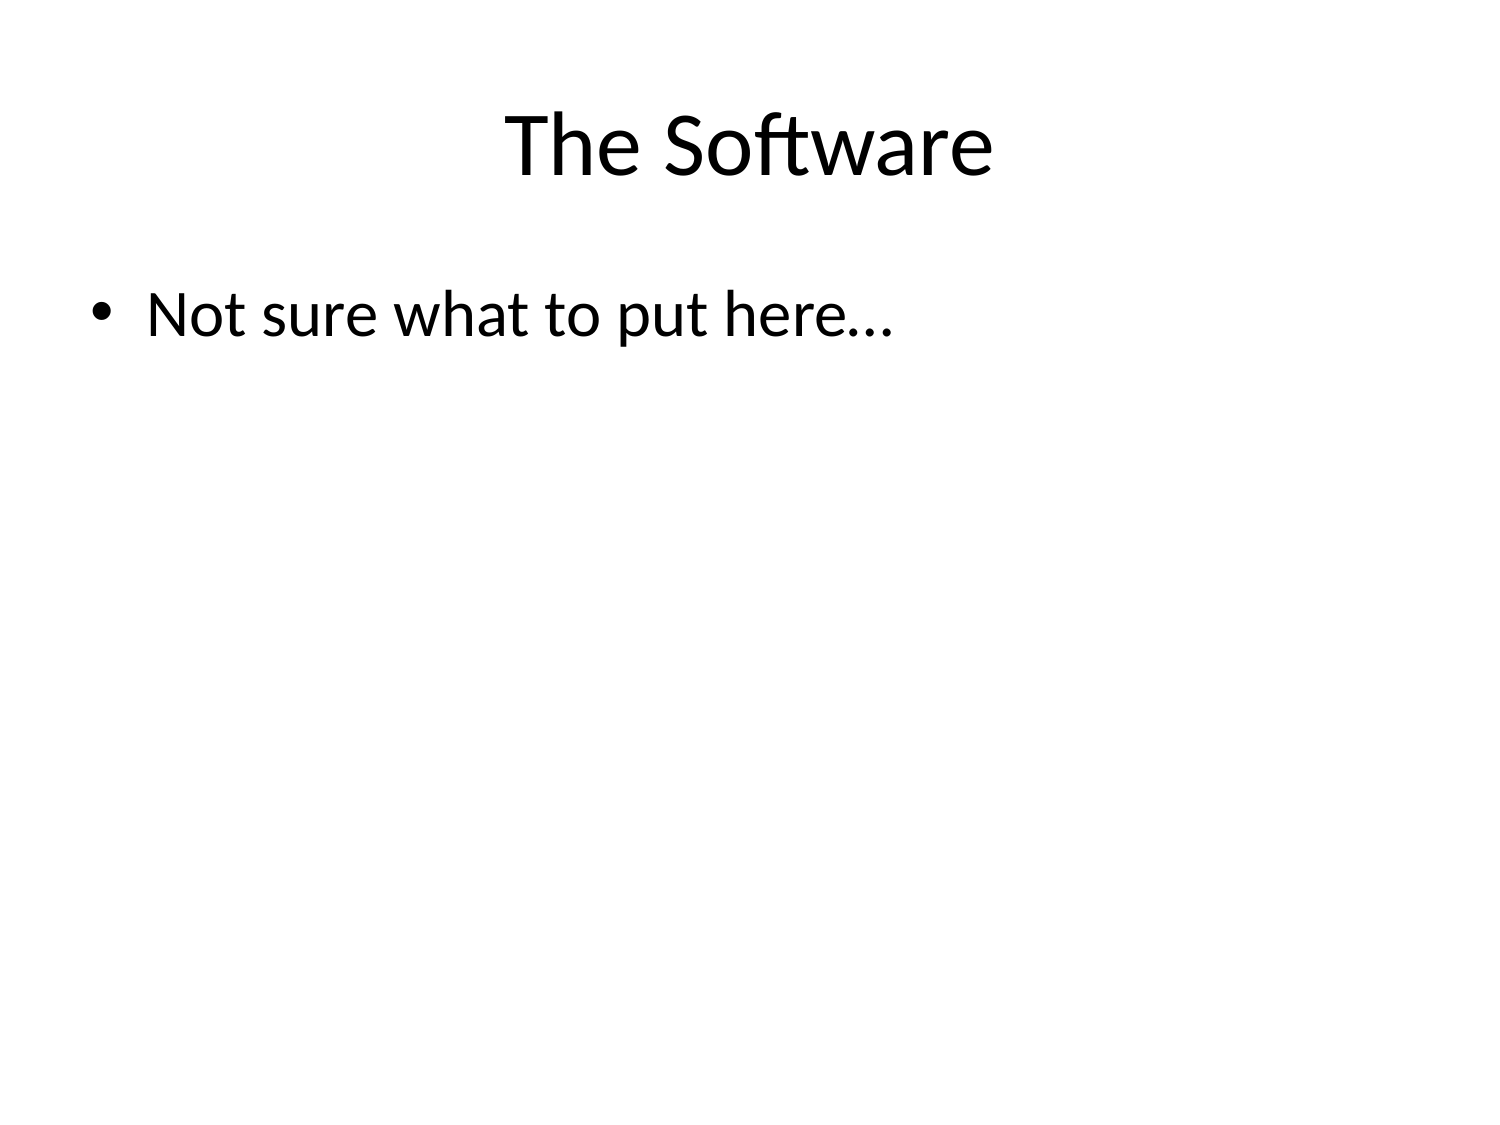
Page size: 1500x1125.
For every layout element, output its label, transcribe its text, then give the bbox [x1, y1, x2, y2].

list Not sure what to put here… [75, 262, 1425, 1005]
title The Software [75, 45, 1425, 233]
